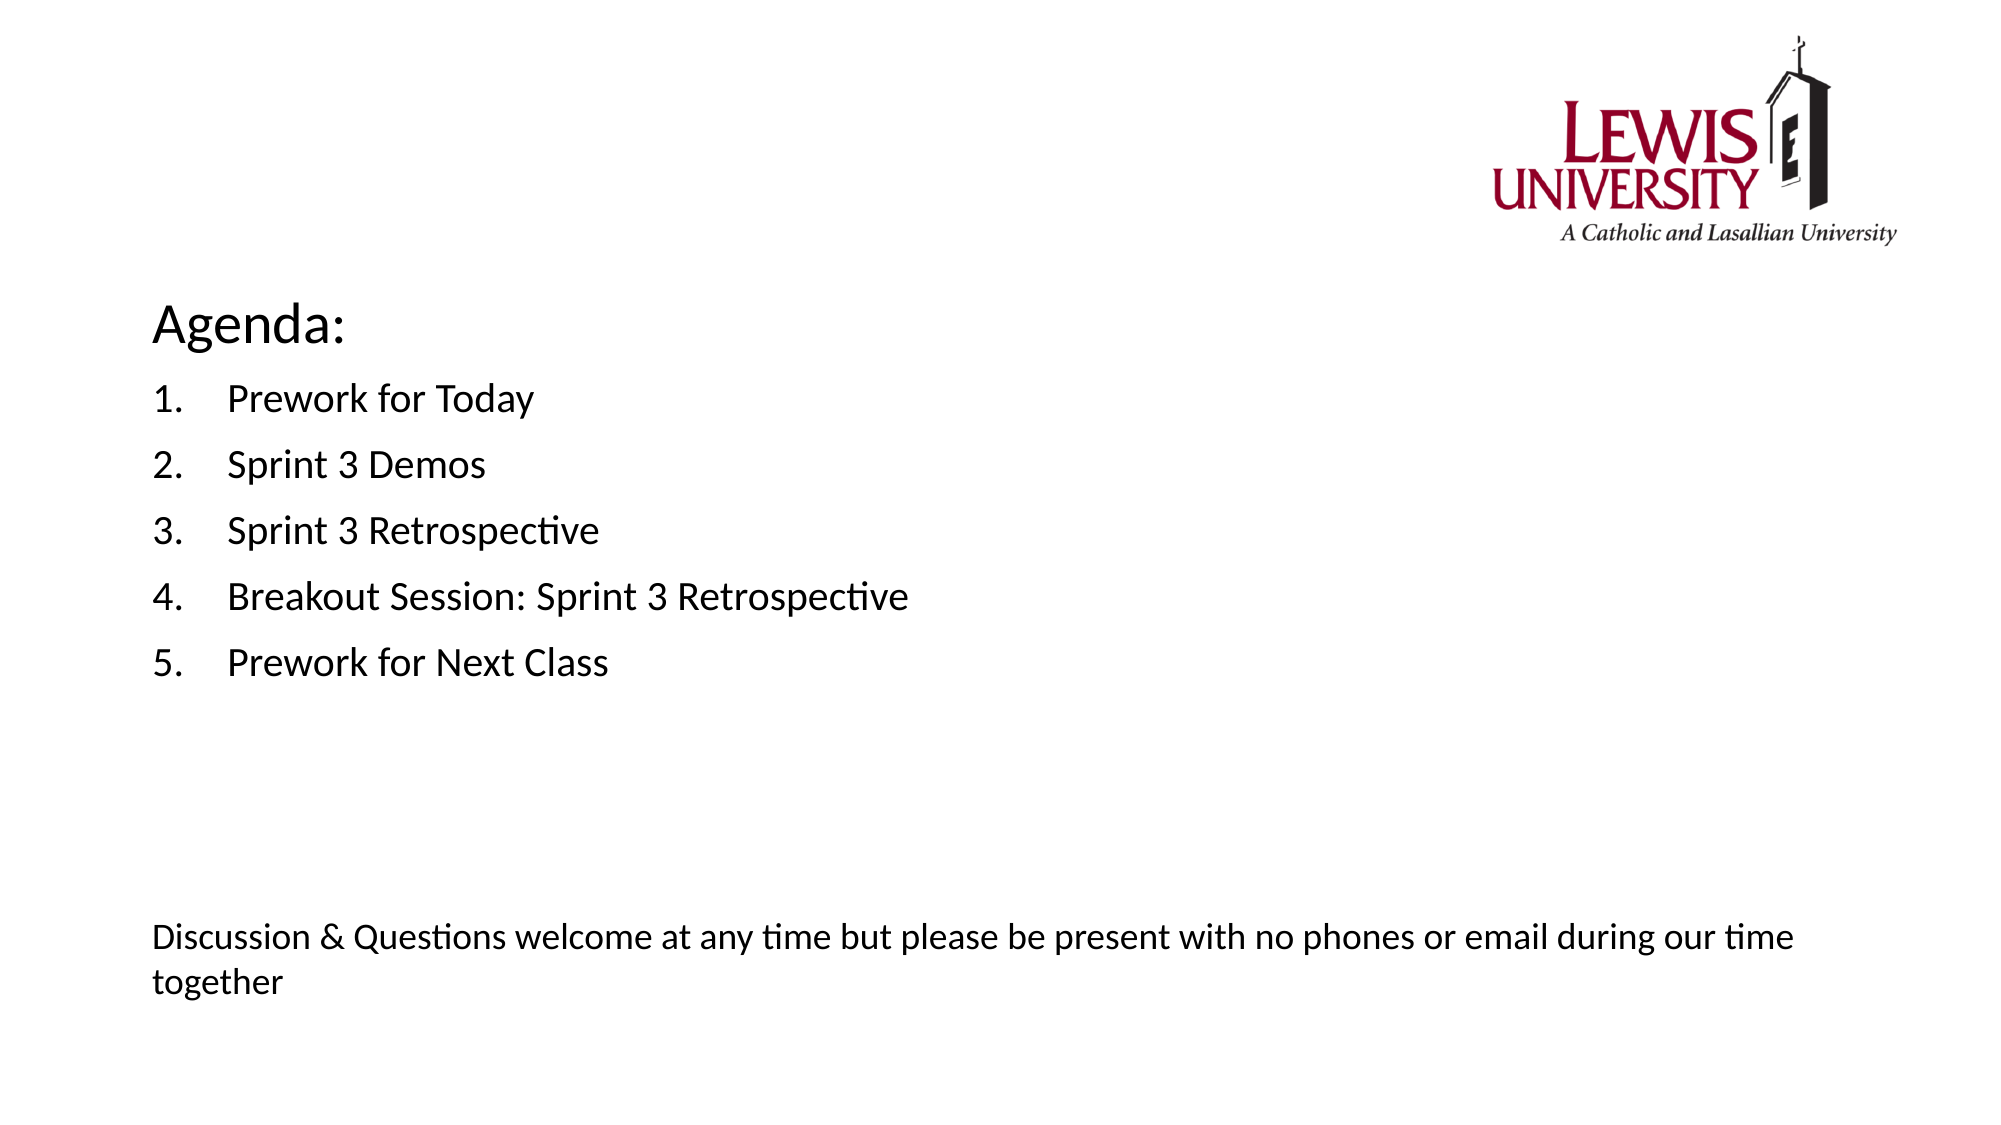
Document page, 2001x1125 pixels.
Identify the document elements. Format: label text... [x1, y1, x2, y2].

picture [1466, 25, 1903, 250]
list Agenda: Prework for Today Sprint 3 Demos Sprint 3 Retrospective Breakout Session: Sprint 3 Retrospective Prework for Next Class [137, 285, 1863, 904]
text_box Discussion & Questions welcome at any time but please be present with no phones or email during our time together [137, 904, 1903, 1010]
